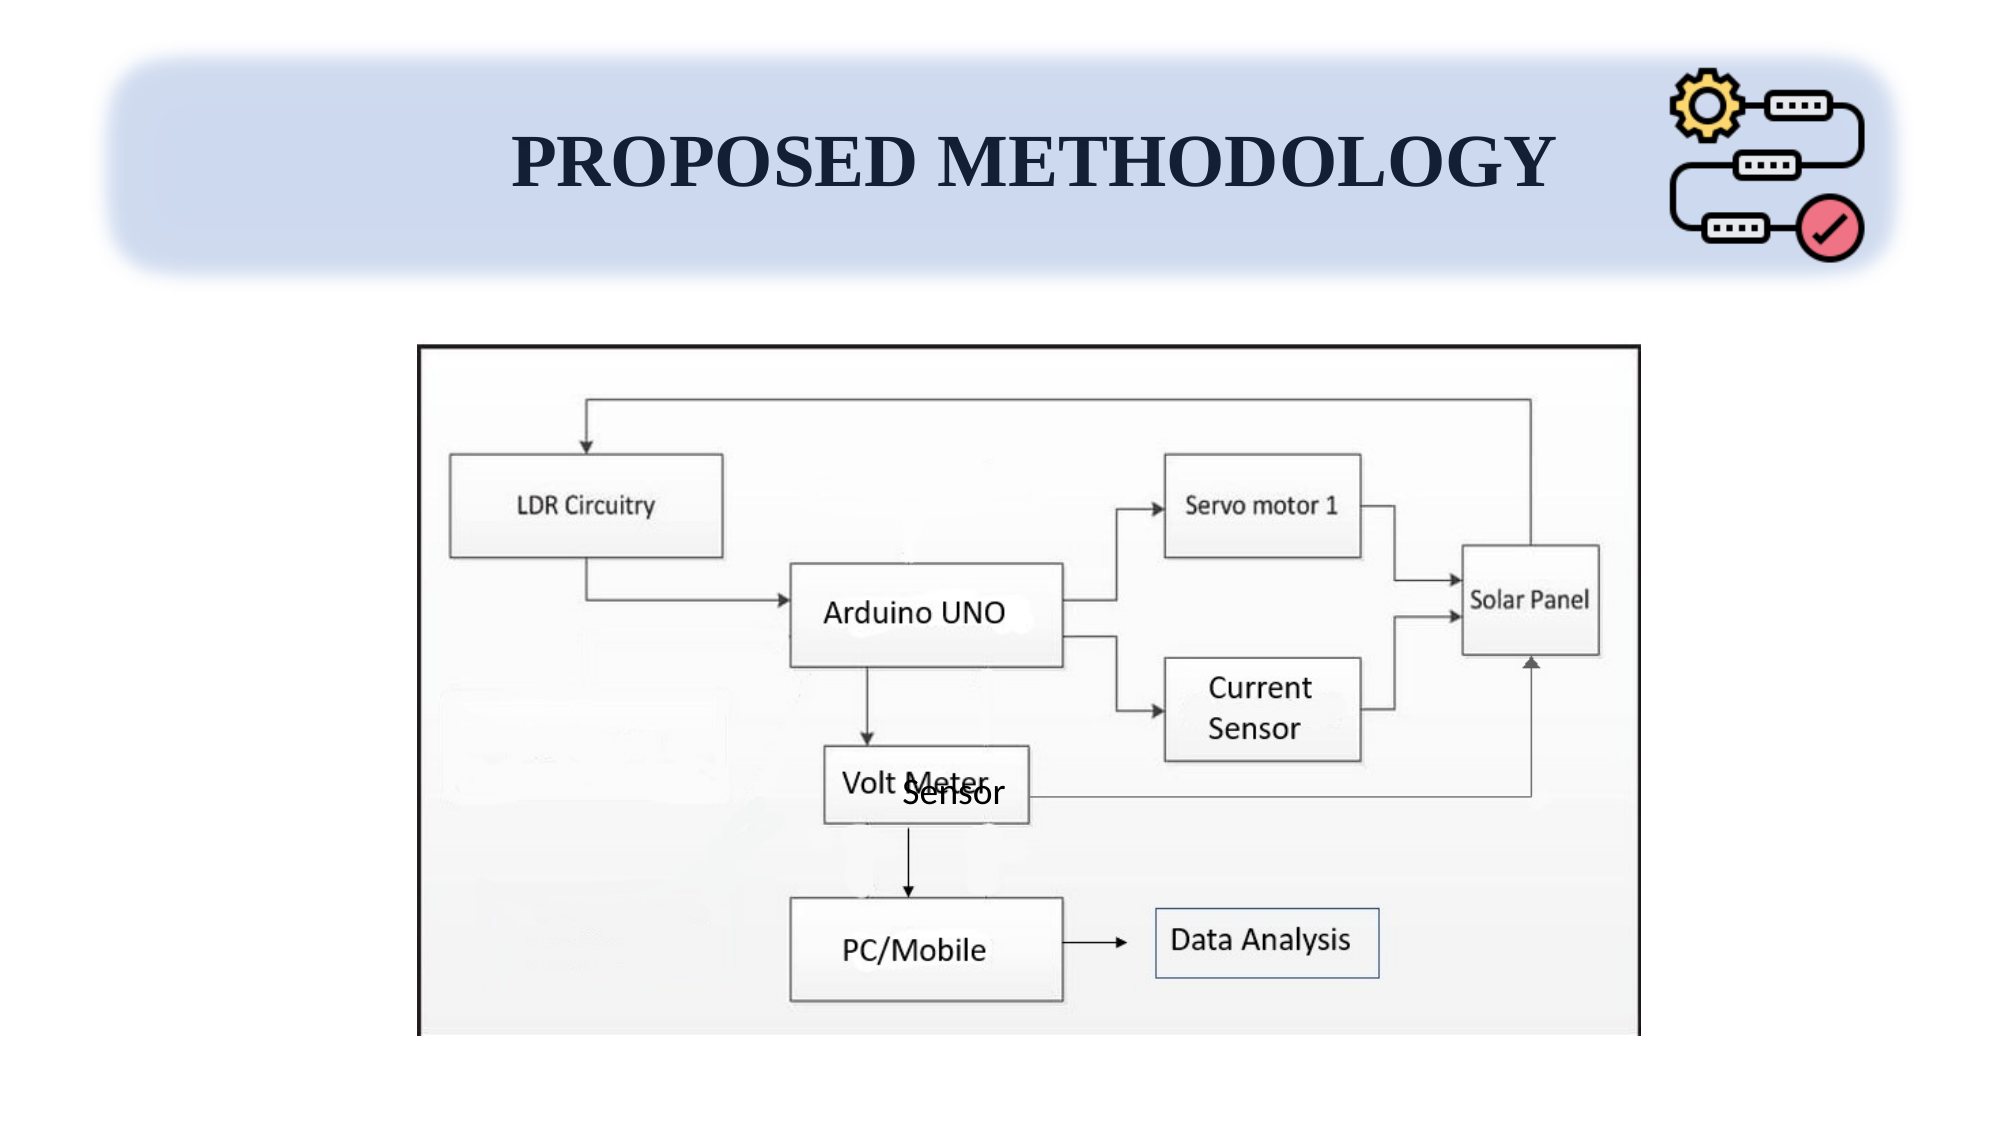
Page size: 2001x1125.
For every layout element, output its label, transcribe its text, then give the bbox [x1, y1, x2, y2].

picture [417, 339, 1641, 1036]
text_box [187, 112, 1667, 221]
title PROPOSED METHODOLOGY [487, 221, 1582, 225]
picture [1667, 65, 1868, 266]
